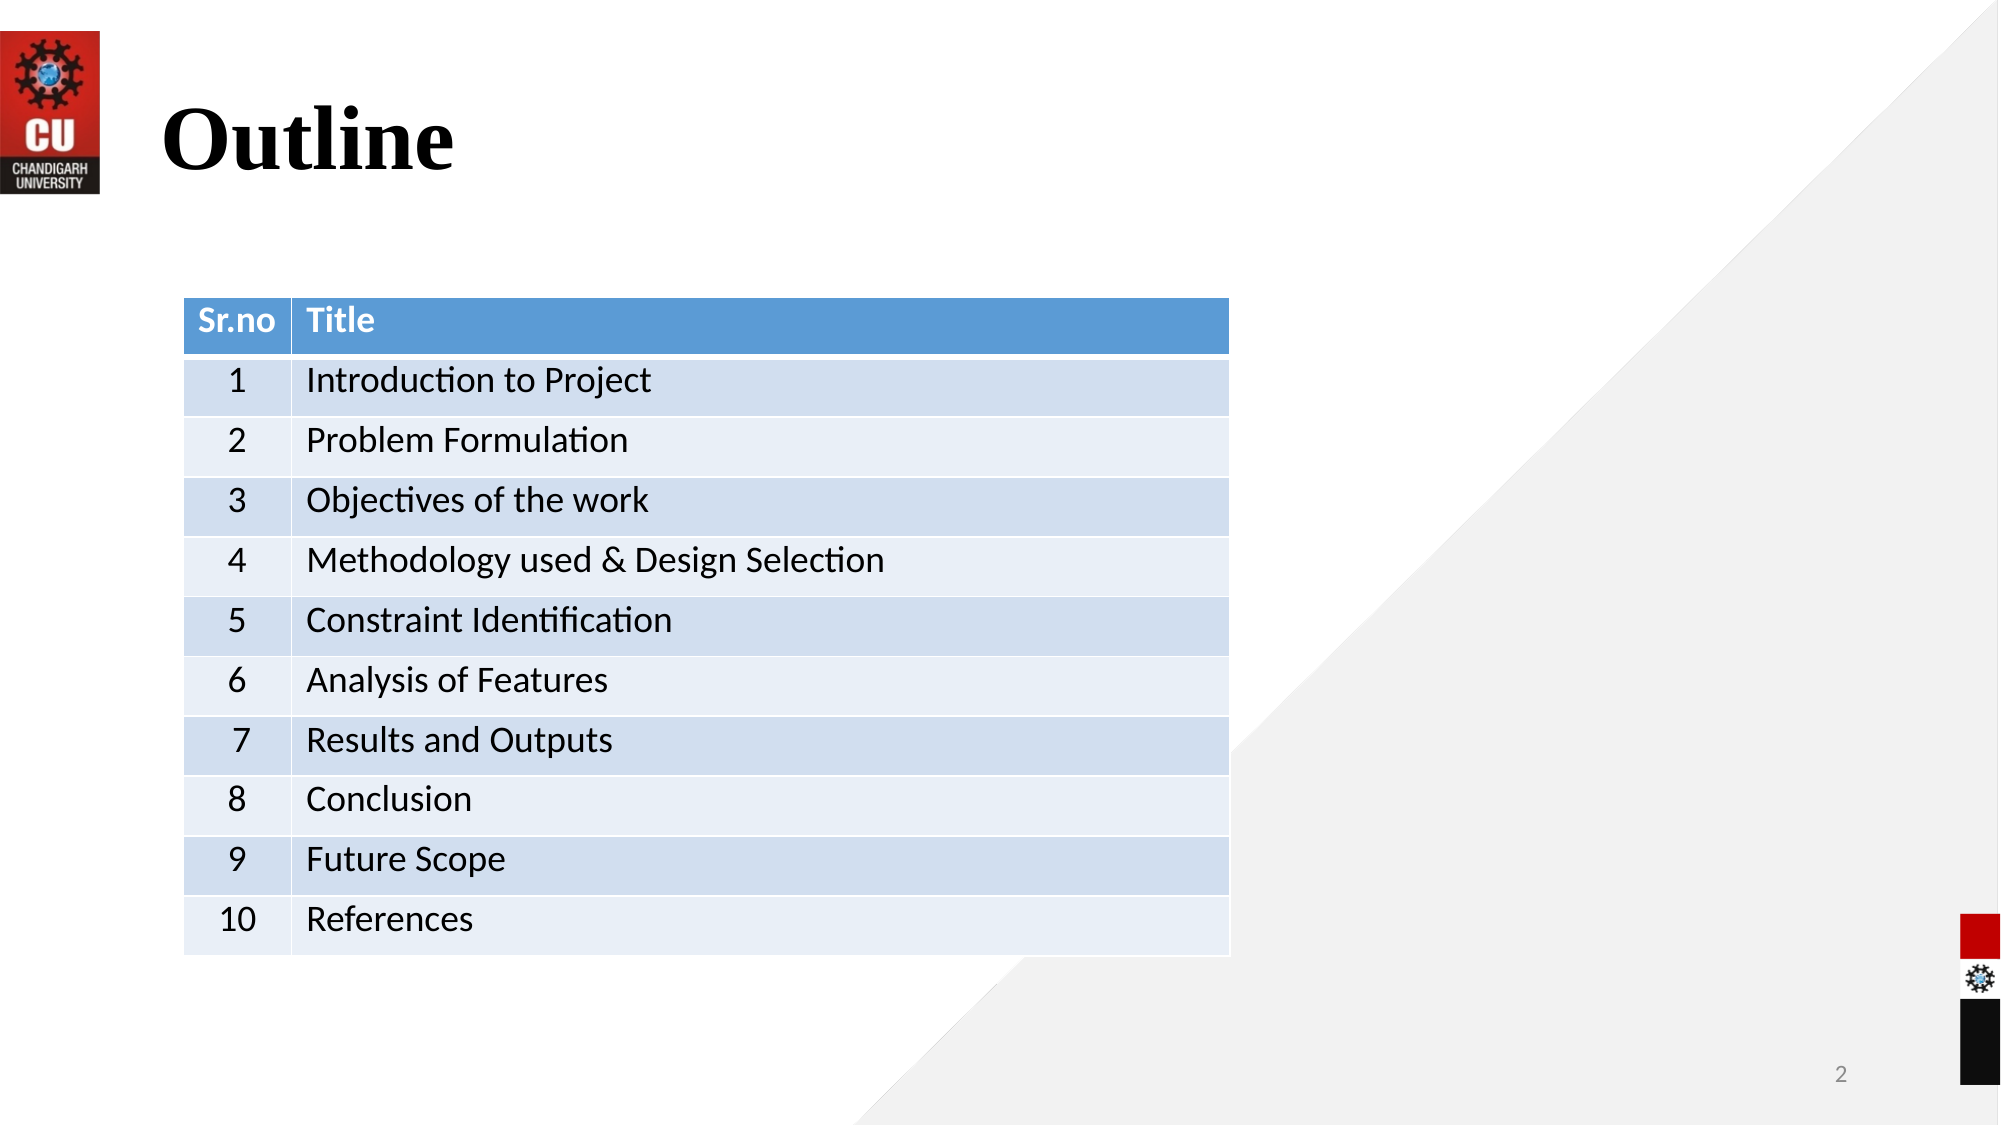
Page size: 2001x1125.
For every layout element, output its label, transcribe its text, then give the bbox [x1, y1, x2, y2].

table_cell Objectives of the work [292, 478, 1229, 536]
table_cell 2 [184, 418, 291, 476]
table_cell 4 [184, 538, 291, 596]
table_cell Problem Formulation [292, 418, 1229, 476]
table_cell Methodology used & Design Selection [292, 538, 1229, 596]
table_header Title [292, 298, 1229, 354]
table_cell 9 [184, 837, 291, 895]
table_cell Conclusion [292, 777, 1229, 835]
table_cell 5 [184, 597, 291, 656]
table_header Sr.no [184, 298, 291, 354]
table_cell Results and Outputs [292, 717, 1229, 775]
slide_number 2 [1412, 1042, 1863, 1103]
table_cell 8 [184, 777, 291, 835]
title Outline [145, 59, 1871, 220]
table_cell Analysis of Features [292, 657, 1229, 715]
table_cell References [292, 897, 1229, 955]
table_cell 1 [184, 360, 291, 416]
table_cell 10 [184, 897, 291, 955]
table_cell Constraint Identification [292, 597, 1229, 656]
table_cell 7 [184, 717, 291, 775]
table_cell Future Scope [292, 837, 1229, 895]
table_cell Introduction to Project [292, 360, 1229, 416]
picture [0, 0, 2001, 1125]
table_cell 6 [184, 657, 291, 715]
table_cell 3 [184, 478, 291, 536]
